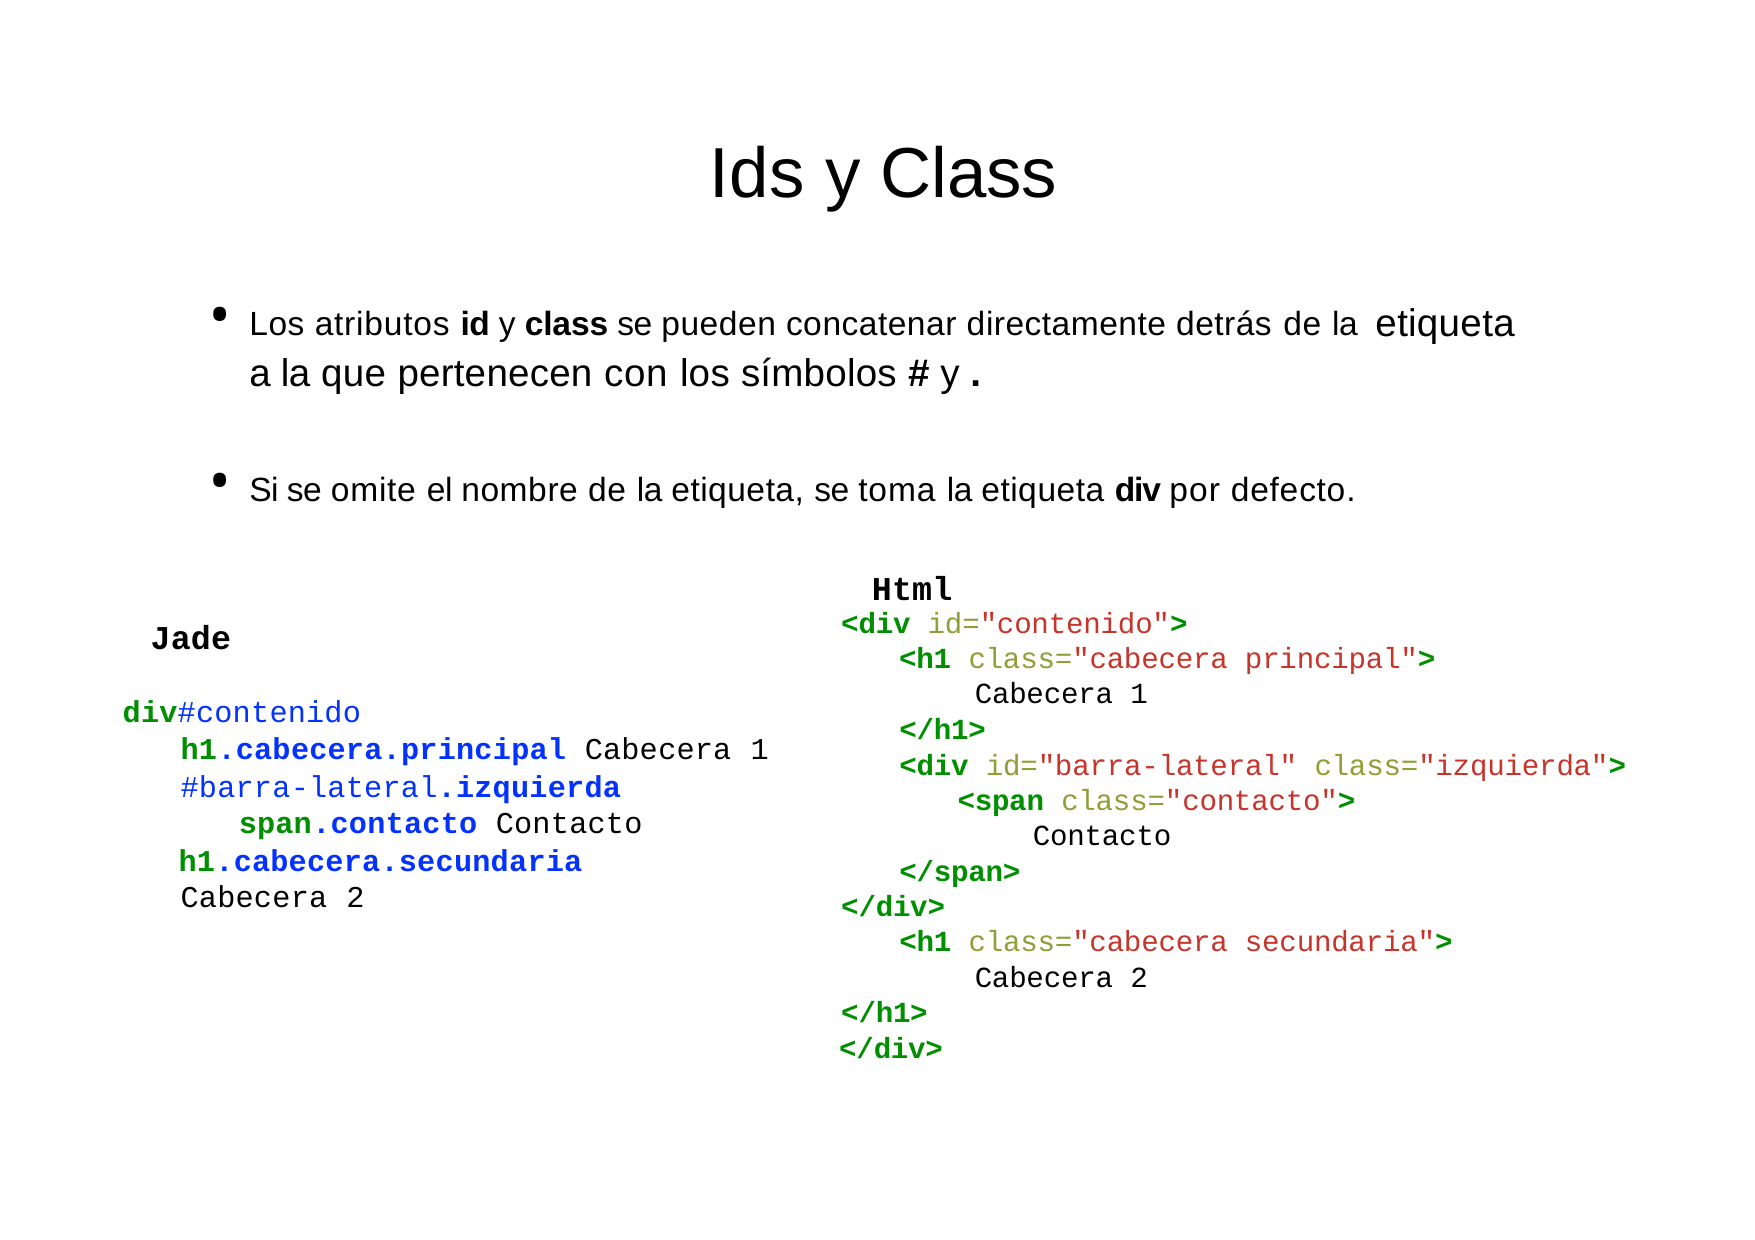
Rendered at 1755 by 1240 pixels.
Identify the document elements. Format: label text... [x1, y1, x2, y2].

text_box #barra-lateral.izquierda span.contacto Contacto h1.cabecera.secundaria Cabecera 2 [178, 764, 791, 914]
text_box div#contenido h1.cabecera.principal Cabecera 1 [120, 690, 772, 766]
text_box Los atributos id y class se pueden concatenar directamente detrás de la etiqueta a la que pertenecen con los símbolos # y . Si se omite el nombre de la etiqueta, se toma la etiqueta div por defecto. Html [206, 276, 1523, 608]
text_box Jade [148, 613, 234, 657]
text_box <div id="contenido"> <h1 class="cabecera principal"> Cabecera 1 [839, 608, 1442, 708]
title Ids y Class [707, 124, 1060, 276]
text_box </h1> <div id="barra-lateral" class="izquierda"> <span class="contacto"> Contacto </span> </div> <h1 class="cabecera secundaria"> Cabecera 2 </h1> </div> [839, 708, 1634, 1064]
